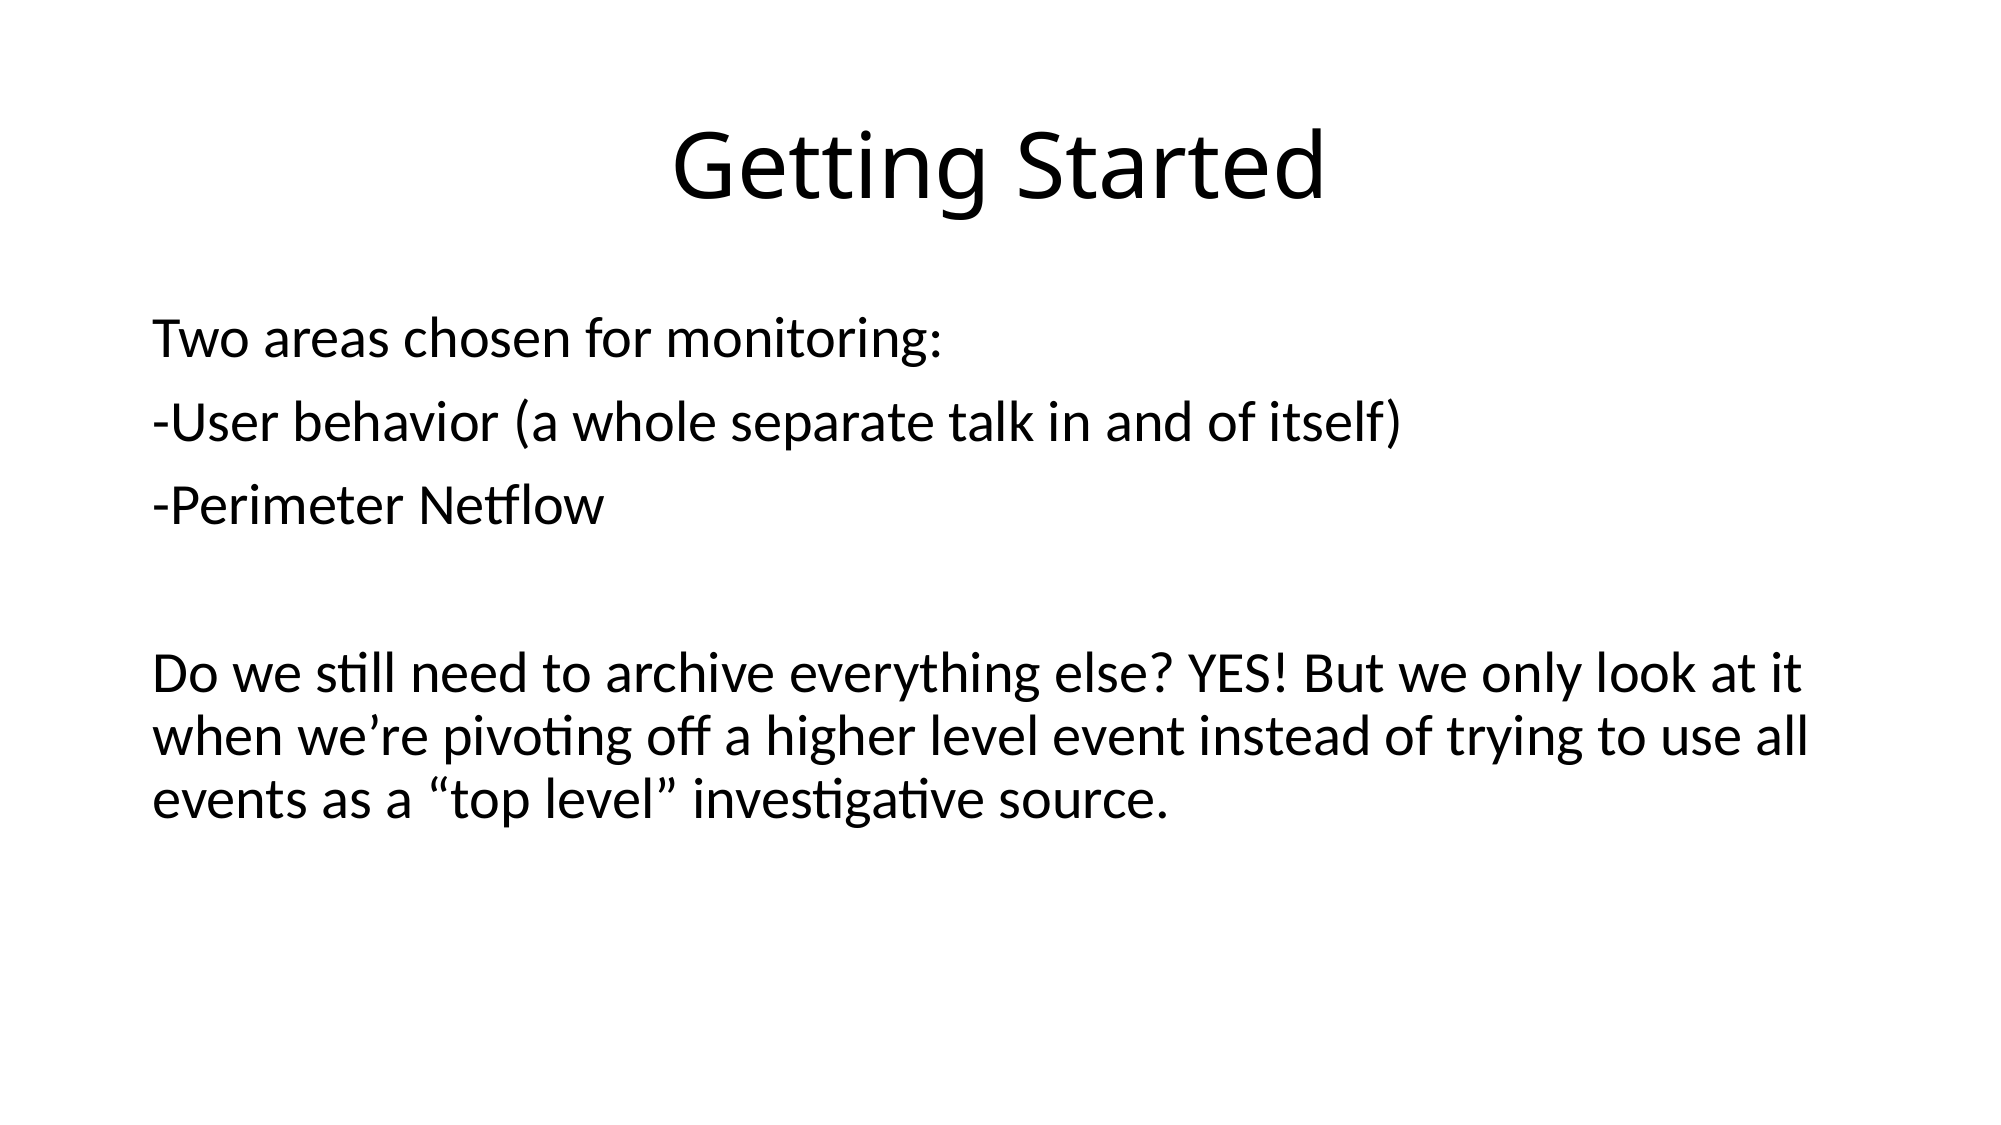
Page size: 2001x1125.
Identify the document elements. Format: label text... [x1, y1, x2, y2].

list Two areas chosen for monitoring: -User behavior (a whole separate talk in and of itself) -Perimeter Netflow Do we still need to archive everything else? YES! But we only look at it when we’re pivoting off a higher level event instead of trying to use all events as a “top level” investigative source. [137, 299, 1863, 1014]
title Getting Started [137, 59, 1863, 278]
